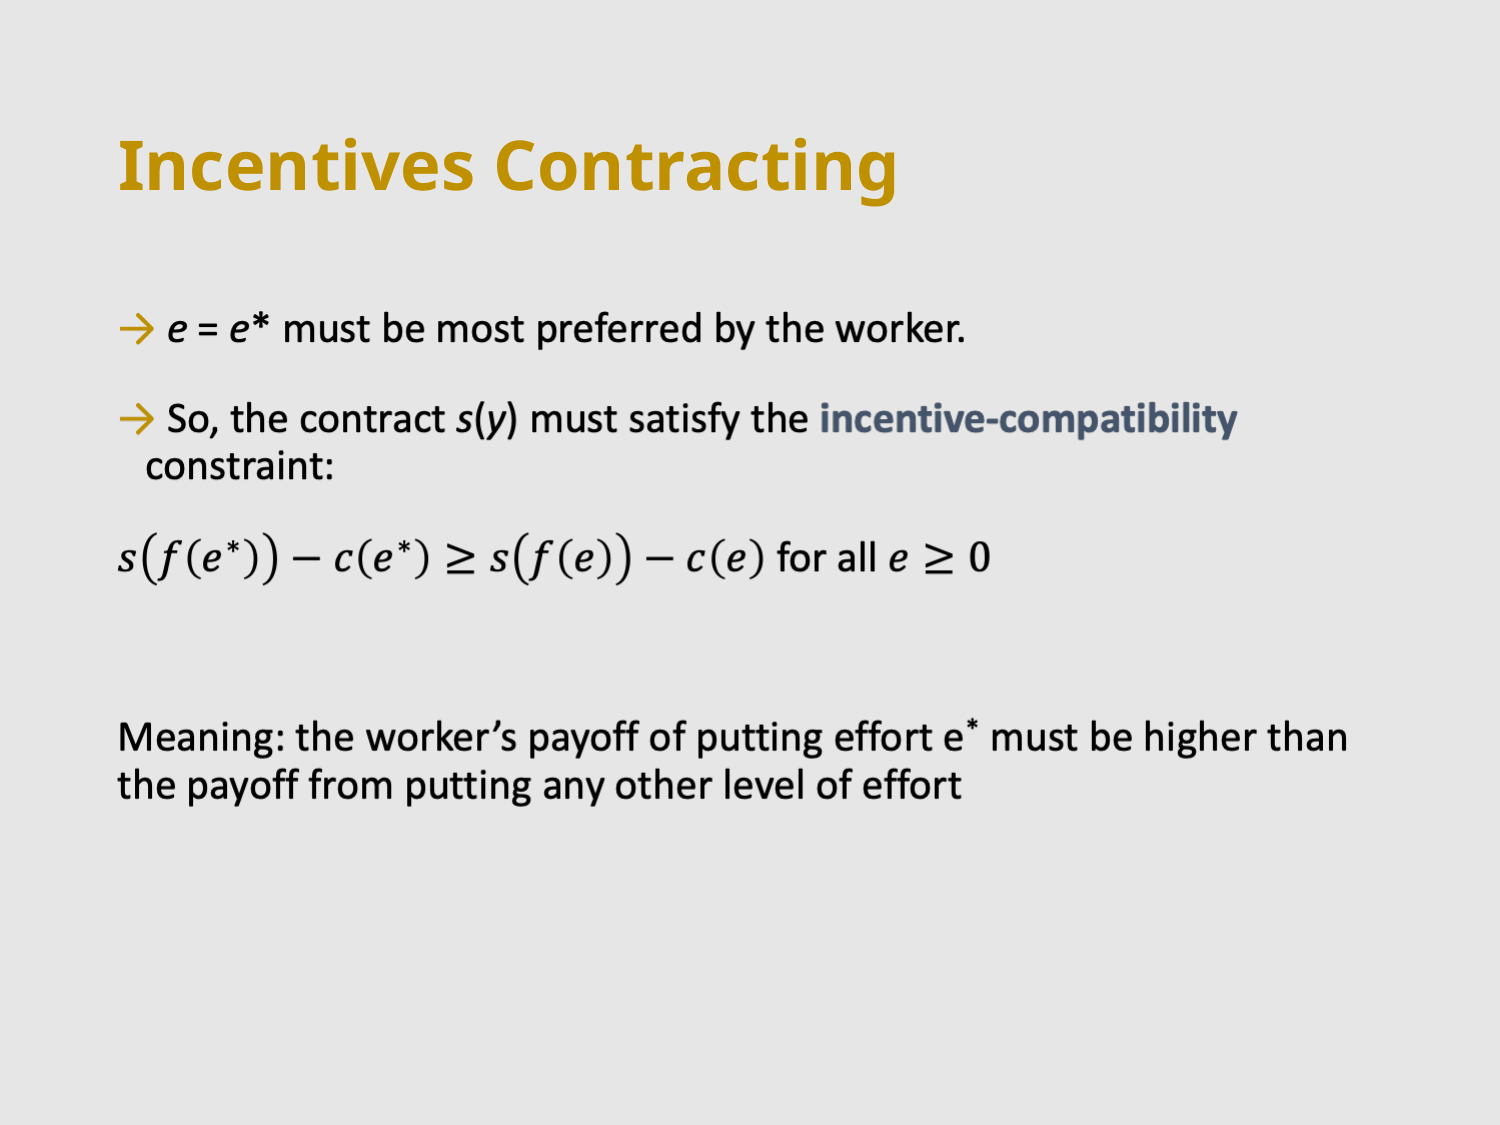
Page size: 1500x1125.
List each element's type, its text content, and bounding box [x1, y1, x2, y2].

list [89, 285, 1398, 1015]
title Incentives Contracting [103, 59, 1397, 278]
